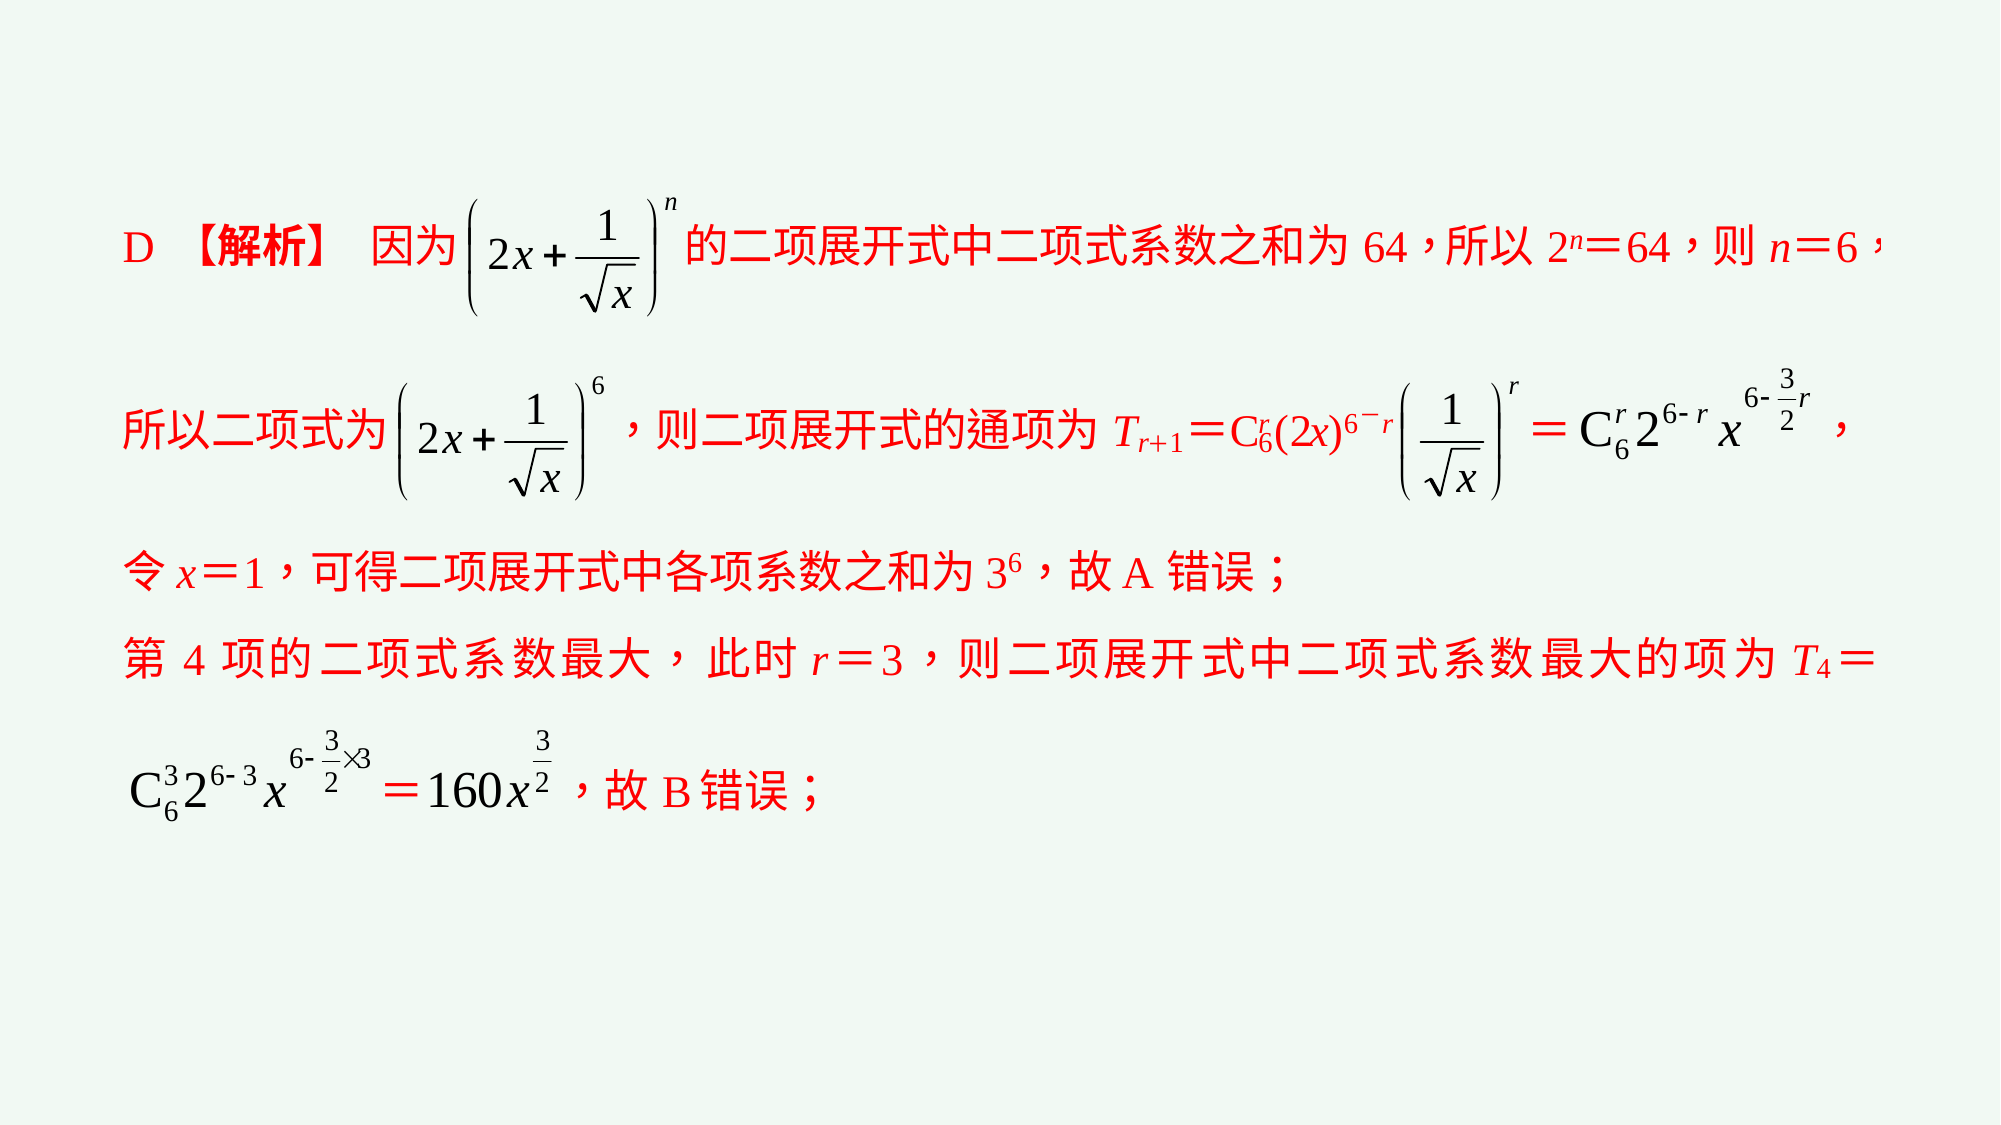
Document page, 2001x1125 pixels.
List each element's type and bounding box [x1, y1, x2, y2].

text_box [122, 181, 1881, 866]
